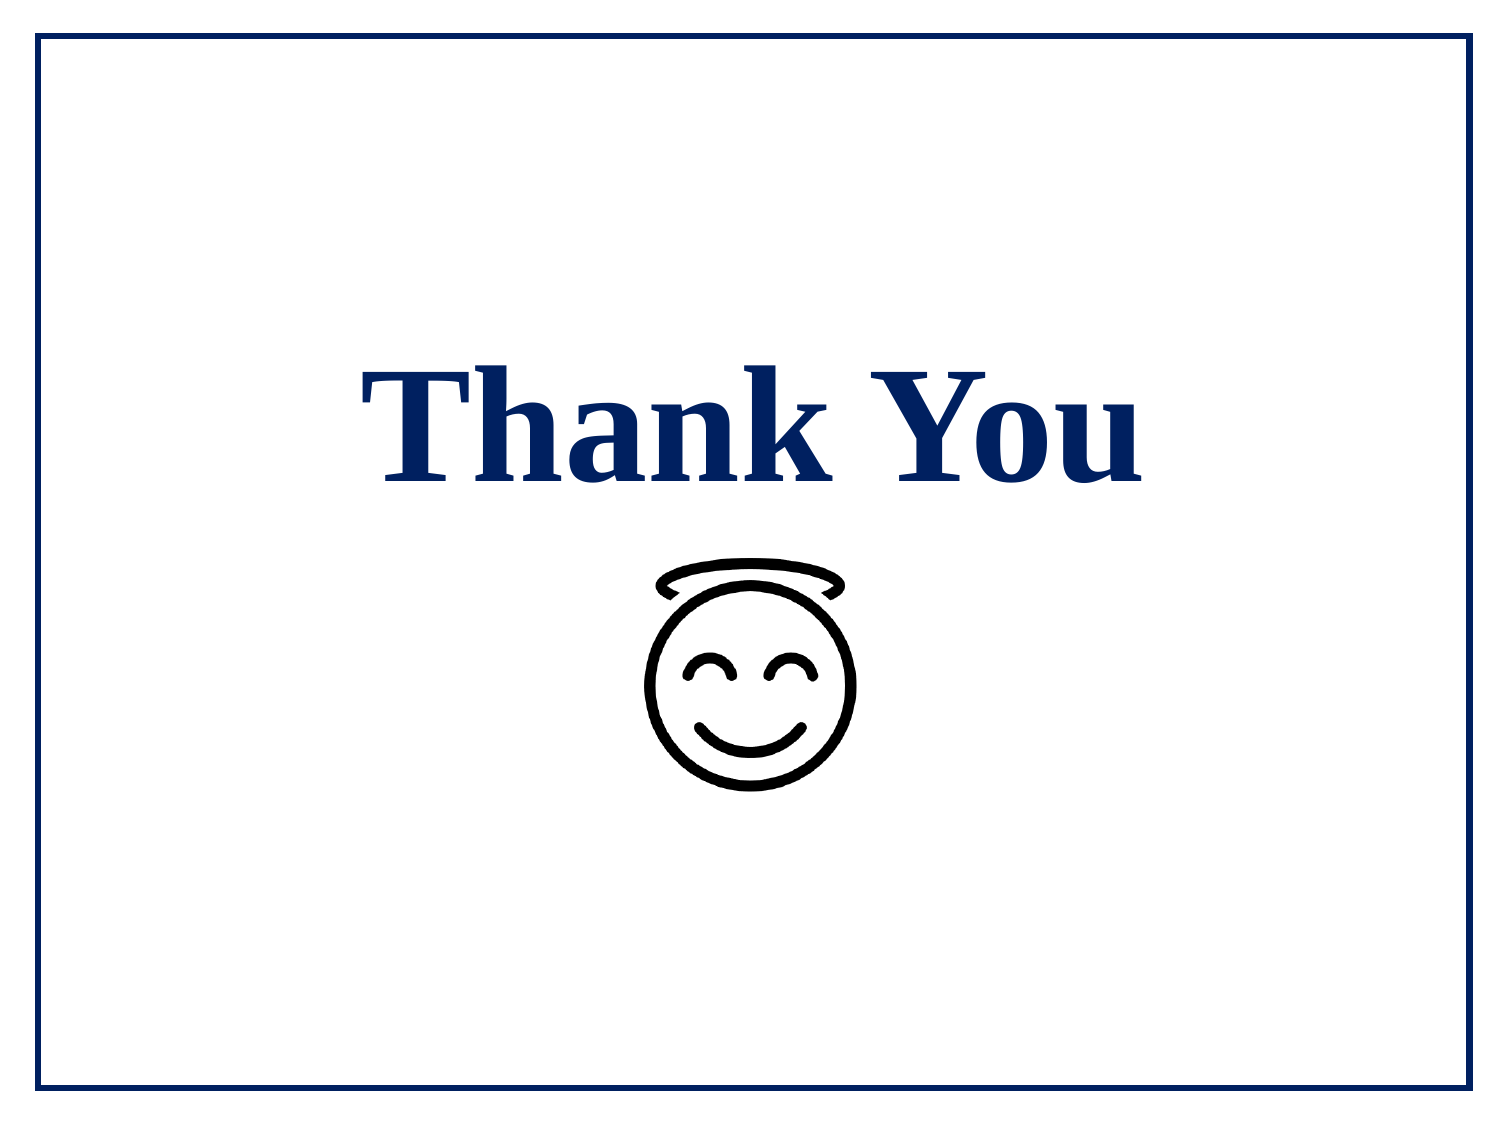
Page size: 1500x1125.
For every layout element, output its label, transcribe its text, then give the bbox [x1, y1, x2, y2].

title Thank You [58, 218, 1450, 636]
text_box [37, 35, 1471, 1089]
picture [616, 552, 884, 819]
